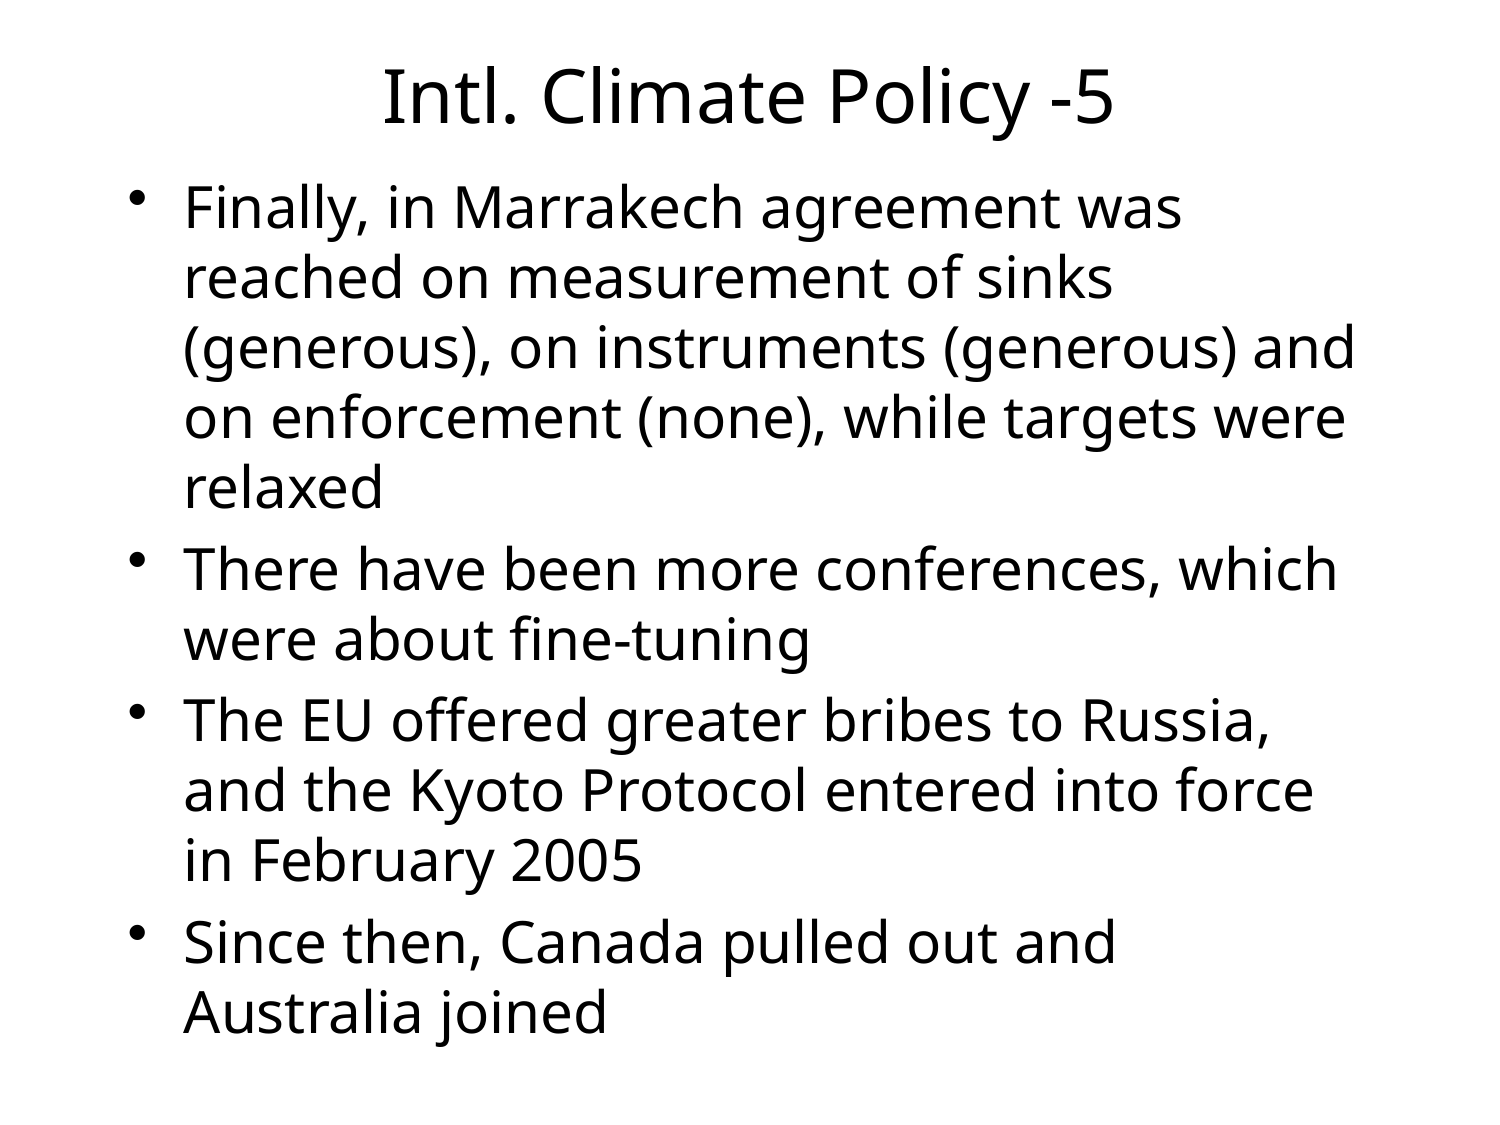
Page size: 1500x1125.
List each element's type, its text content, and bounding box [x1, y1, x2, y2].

list Finally, in Marrakech agreement was reached on measurement of sinks (generous), on instruments (generous) and on enforcement (none), while targets were relaxed There have been more conferences, which were about fine-tuning The EU offered greater bribes to Russia, and the Kyoto Protocol entered into force in February 2005 Since then, Canada pulled out and Australia joined [112, 162, 1388, 1076]
title Intl. Climate Policy -5 [112, 0, 1388, 162]
